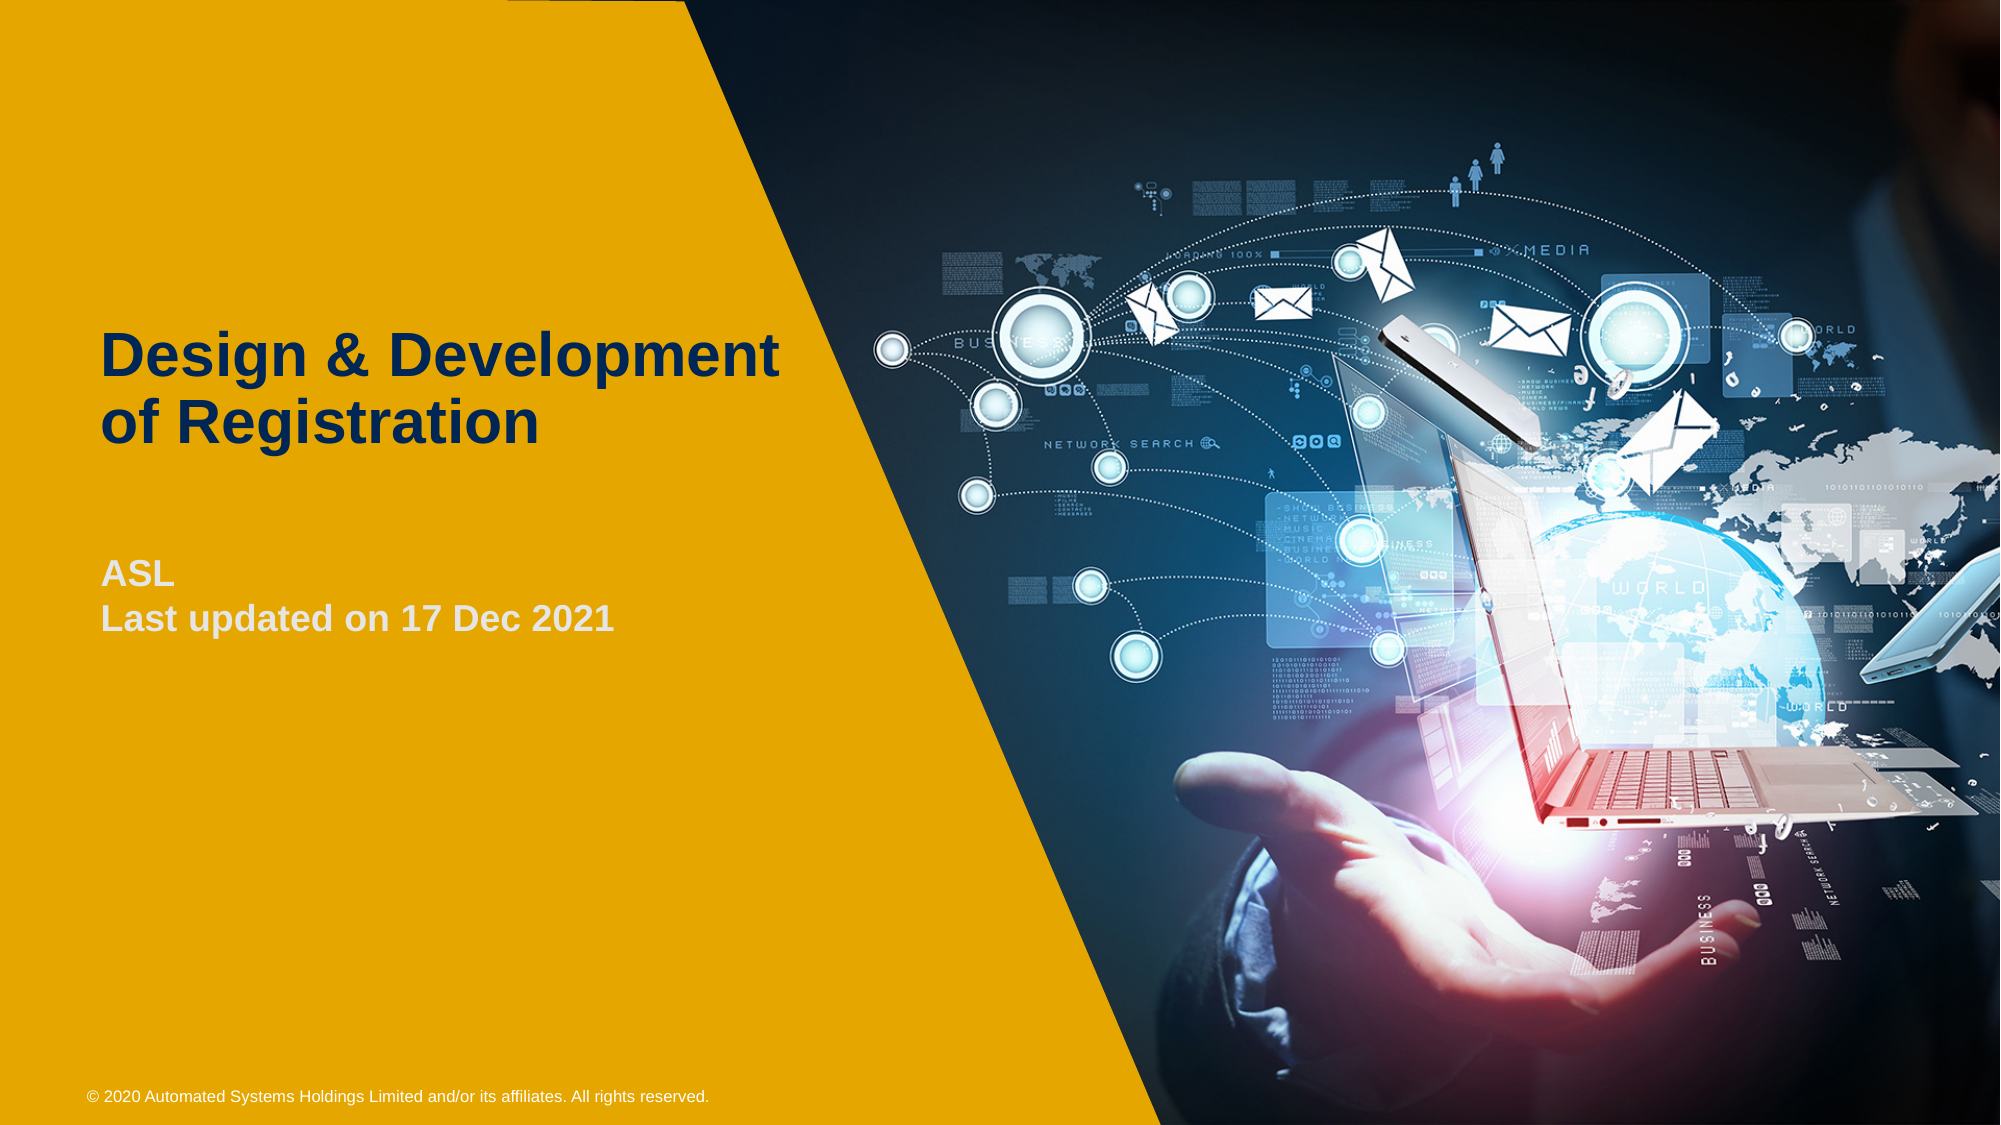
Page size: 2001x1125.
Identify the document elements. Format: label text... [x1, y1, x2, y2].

picture [634, 0, 2000, 1125]
list ASL Last updated on 17 Dec 2021 [85, 540, 762, 754]
title Design & Development of Registration [85, 281, 817, 499]
